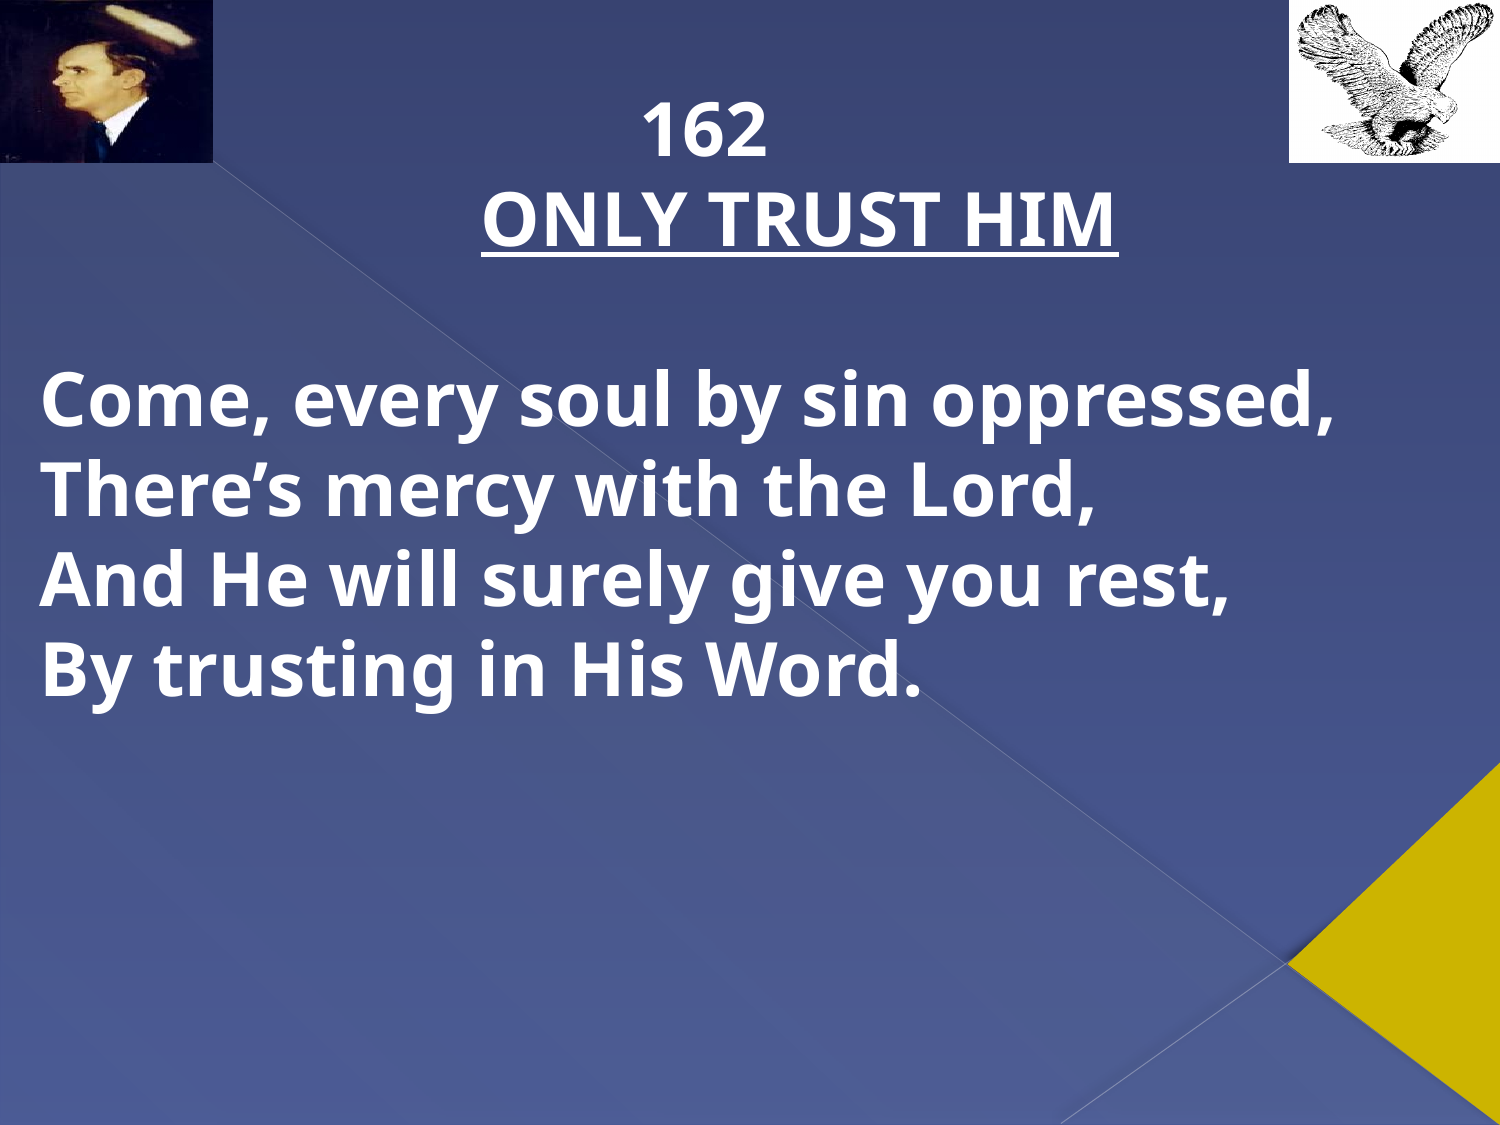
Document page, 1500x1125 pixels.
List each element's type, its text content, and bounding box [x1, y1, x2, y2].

picture [0, 0, 213, 163]
text_box 162 ONLY TRUST HIM Come, every soul by sin oppressed, There’s mercy with the Lord, And He will surely give you rest, By trusting in His Word. [24, 73, 1500, 719]
picture [1288, 0, 1500, 163]
text_box [1285, 760, 1500, 1125]
